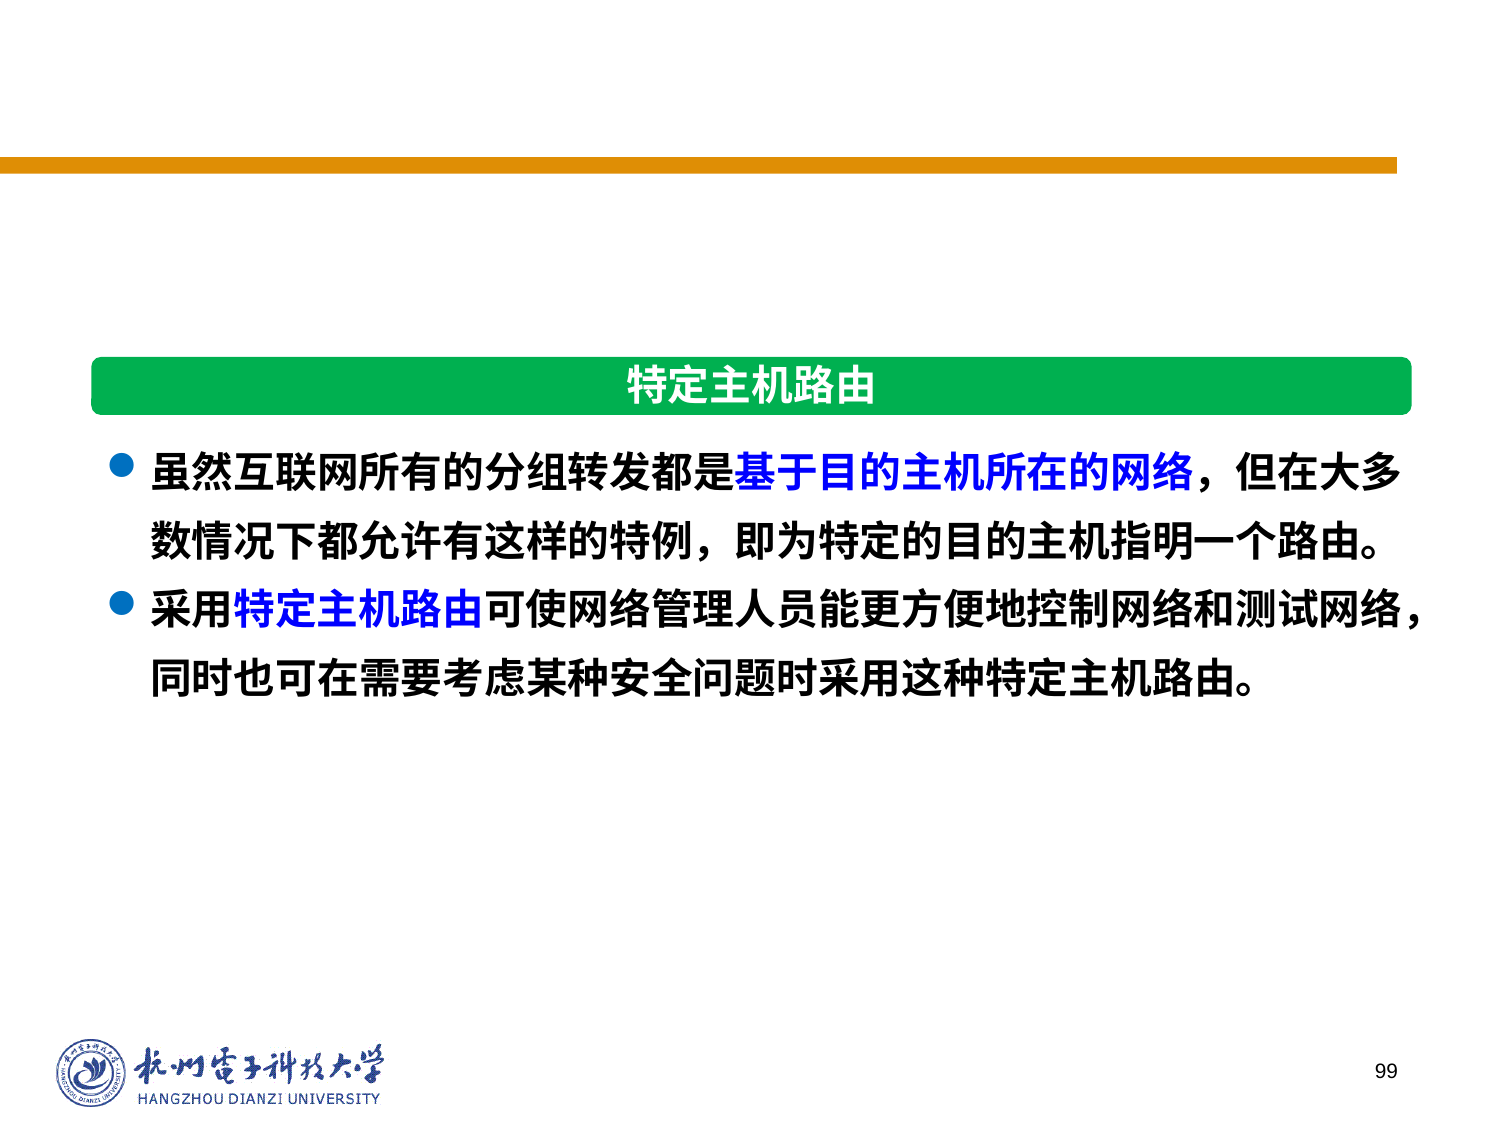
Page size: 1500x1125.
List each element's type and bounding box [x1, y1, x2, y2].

text_box [91, 419, 1437, 710]
text_box [91, 351, 1412, 417]
picture [55, 1025, 407, 1125]
